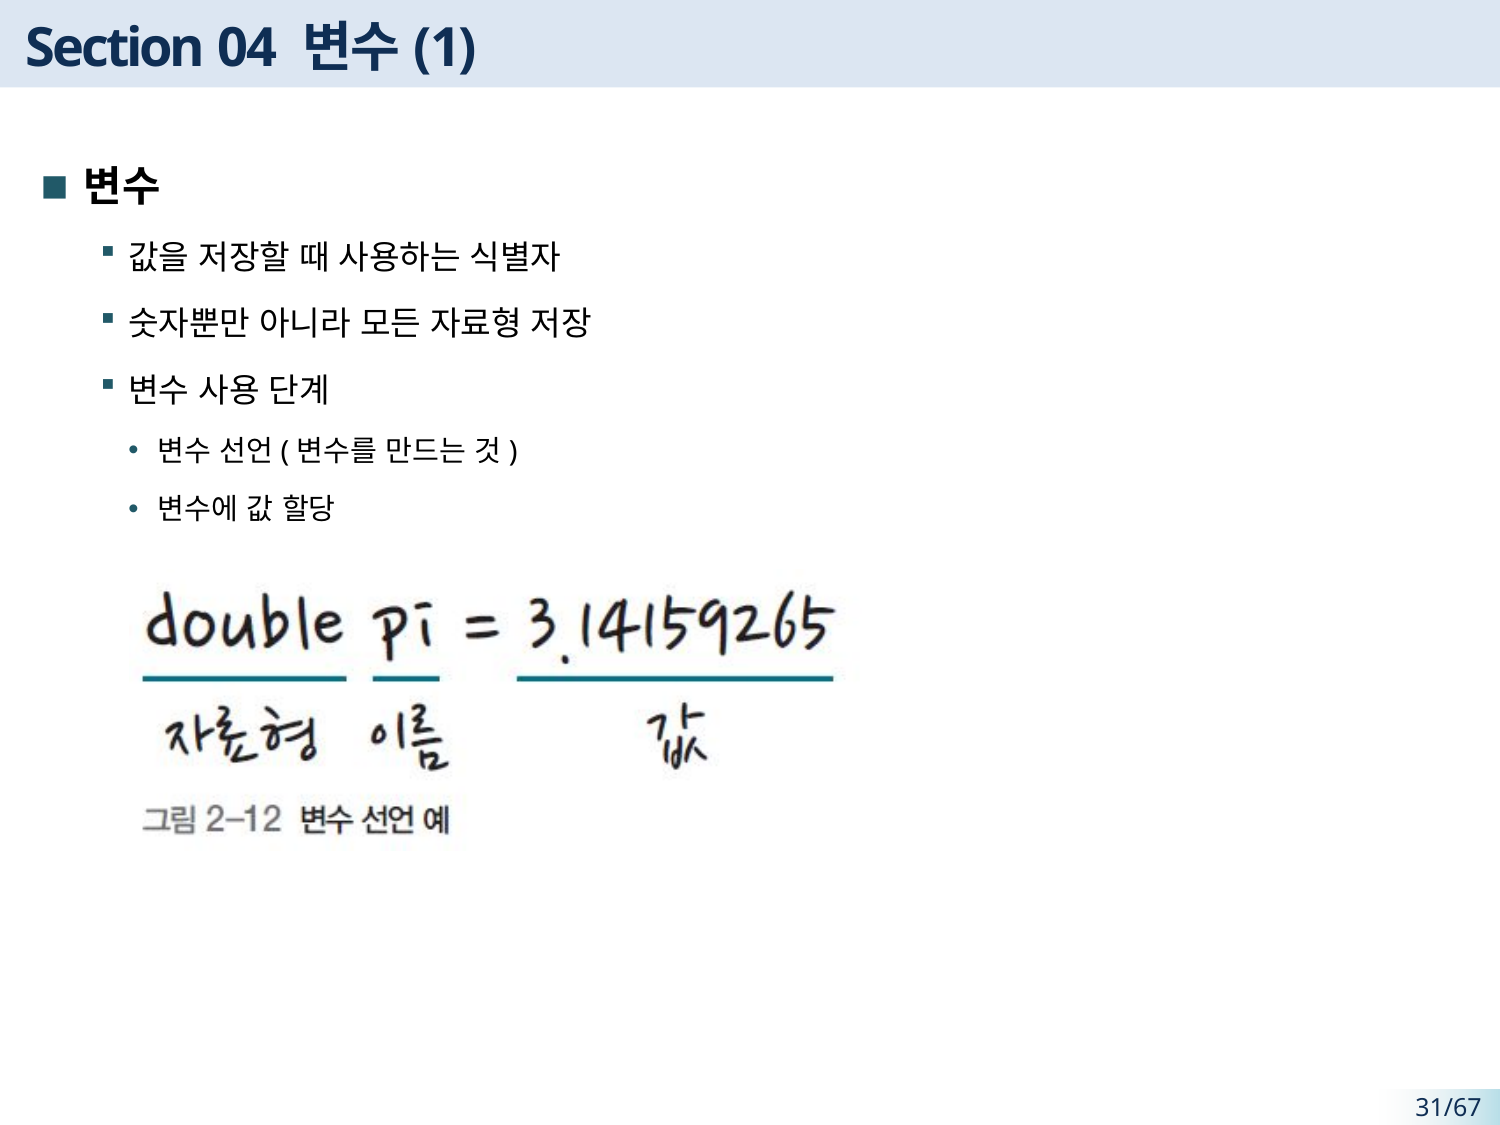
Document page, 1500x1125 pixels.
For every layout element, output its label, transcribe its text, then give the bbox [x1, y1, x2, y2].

list 변수 값을 저장할 때 사용하는 식별자 숫자뿐만 아니라 모든 자료형 저장 변수 사용 단계 변수 선언(변수를 만드는 것) 변수에 값 할당 [10, 126, 1481, 1057]
picture [129, 569, 867, 851]
title Section 04 변수(1) [10, 5, 1288, 84]
